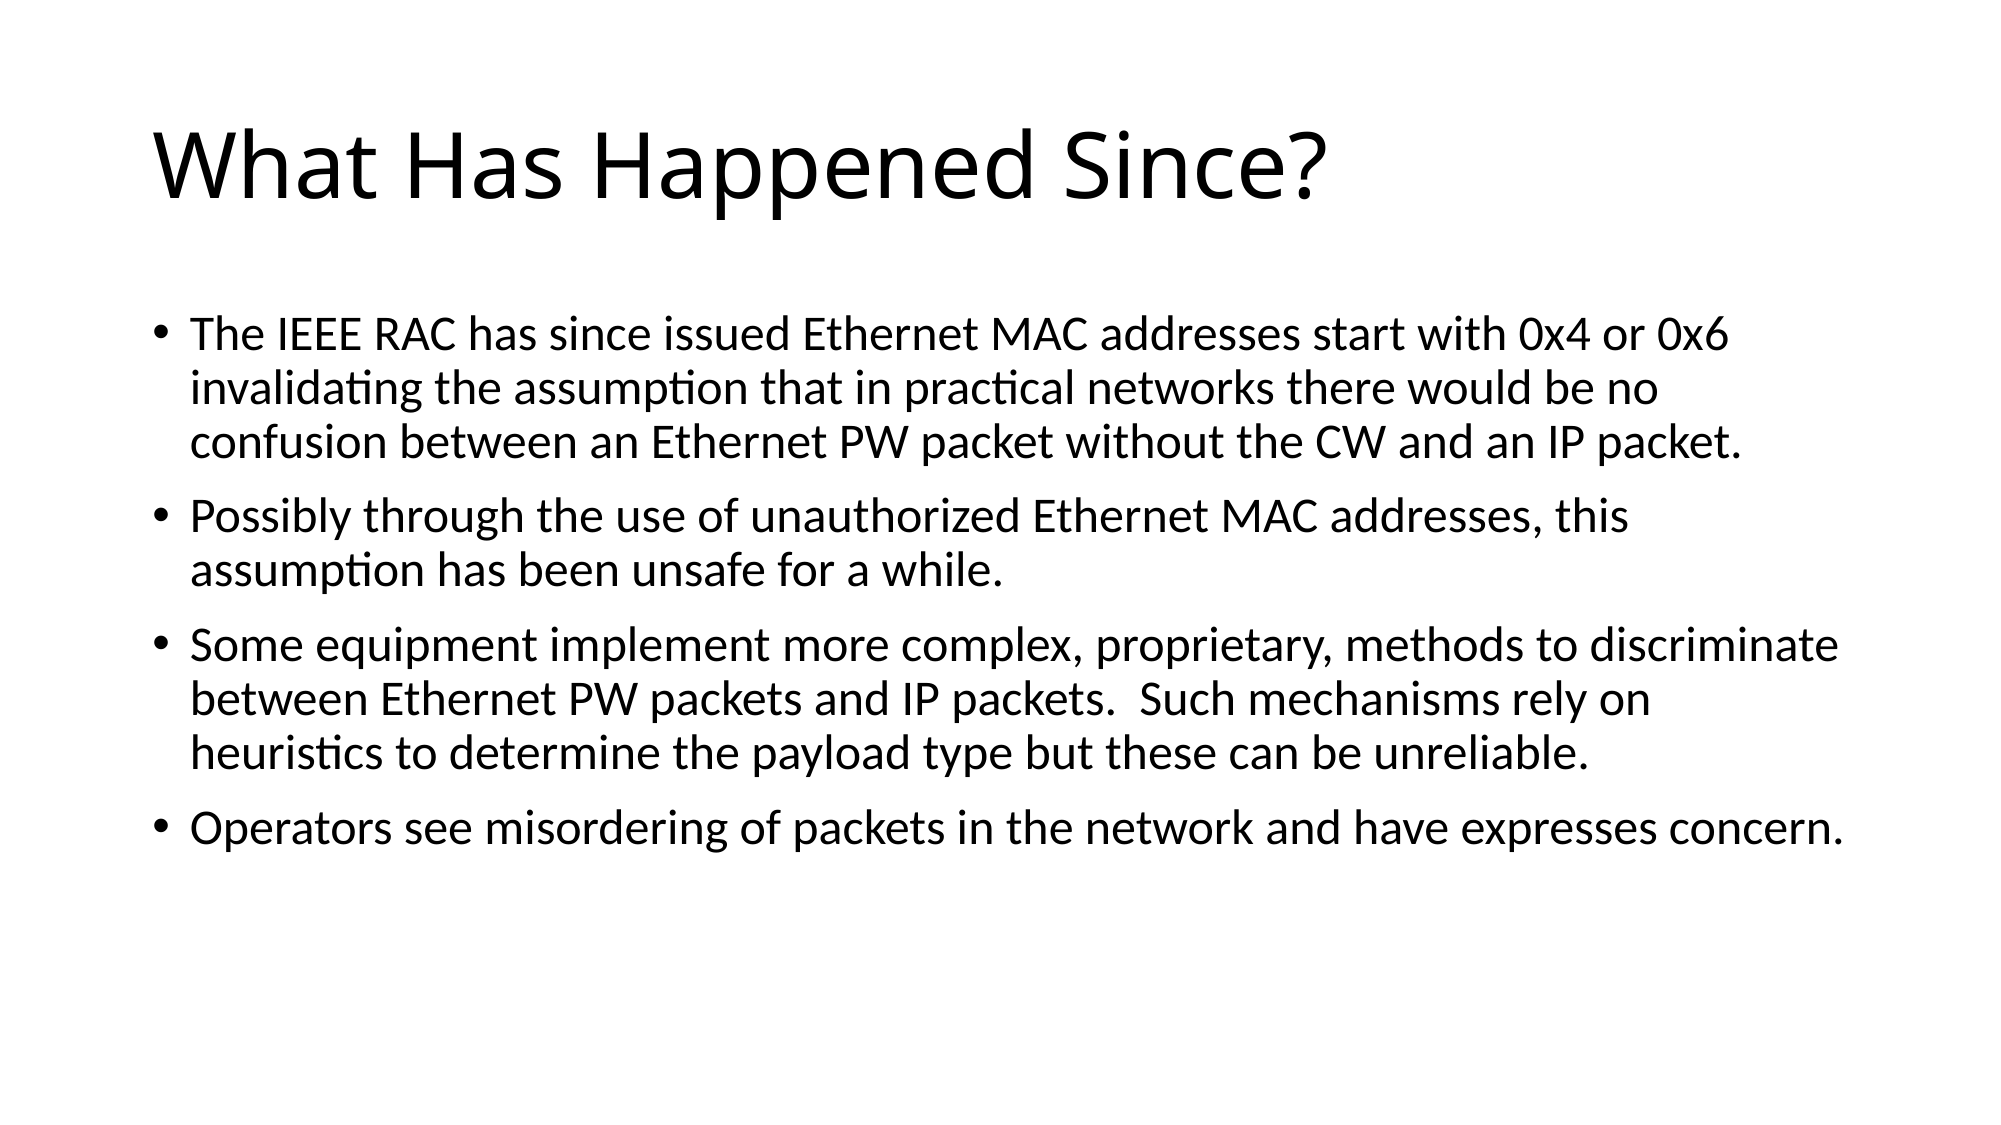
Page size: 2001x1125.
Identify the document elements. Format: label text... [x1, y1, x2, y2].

list The IEEE RAC has since issued Ethernet MAC addresses start with 0x4 or 0x6 invalidating the assumption that in practical networks there would be no confusion between an Ethernet PW packet without the CW and an IP packet. Possibly through the use of unauthorized Ethernet MAC addresses, this assumption has been unsafe for a while. Some equipment implement more complex, proprietary, methods to discriminate between Ethernet PW packets and IP packets. Such mechanisms rely on heuristics to determine the payload type but these can be unreliable. Operators see misordering of packets in the network and have expresses concern. [137, 299, 1863, 1014]
title What Has Happened Since? [137, 59, 1863, 278]
